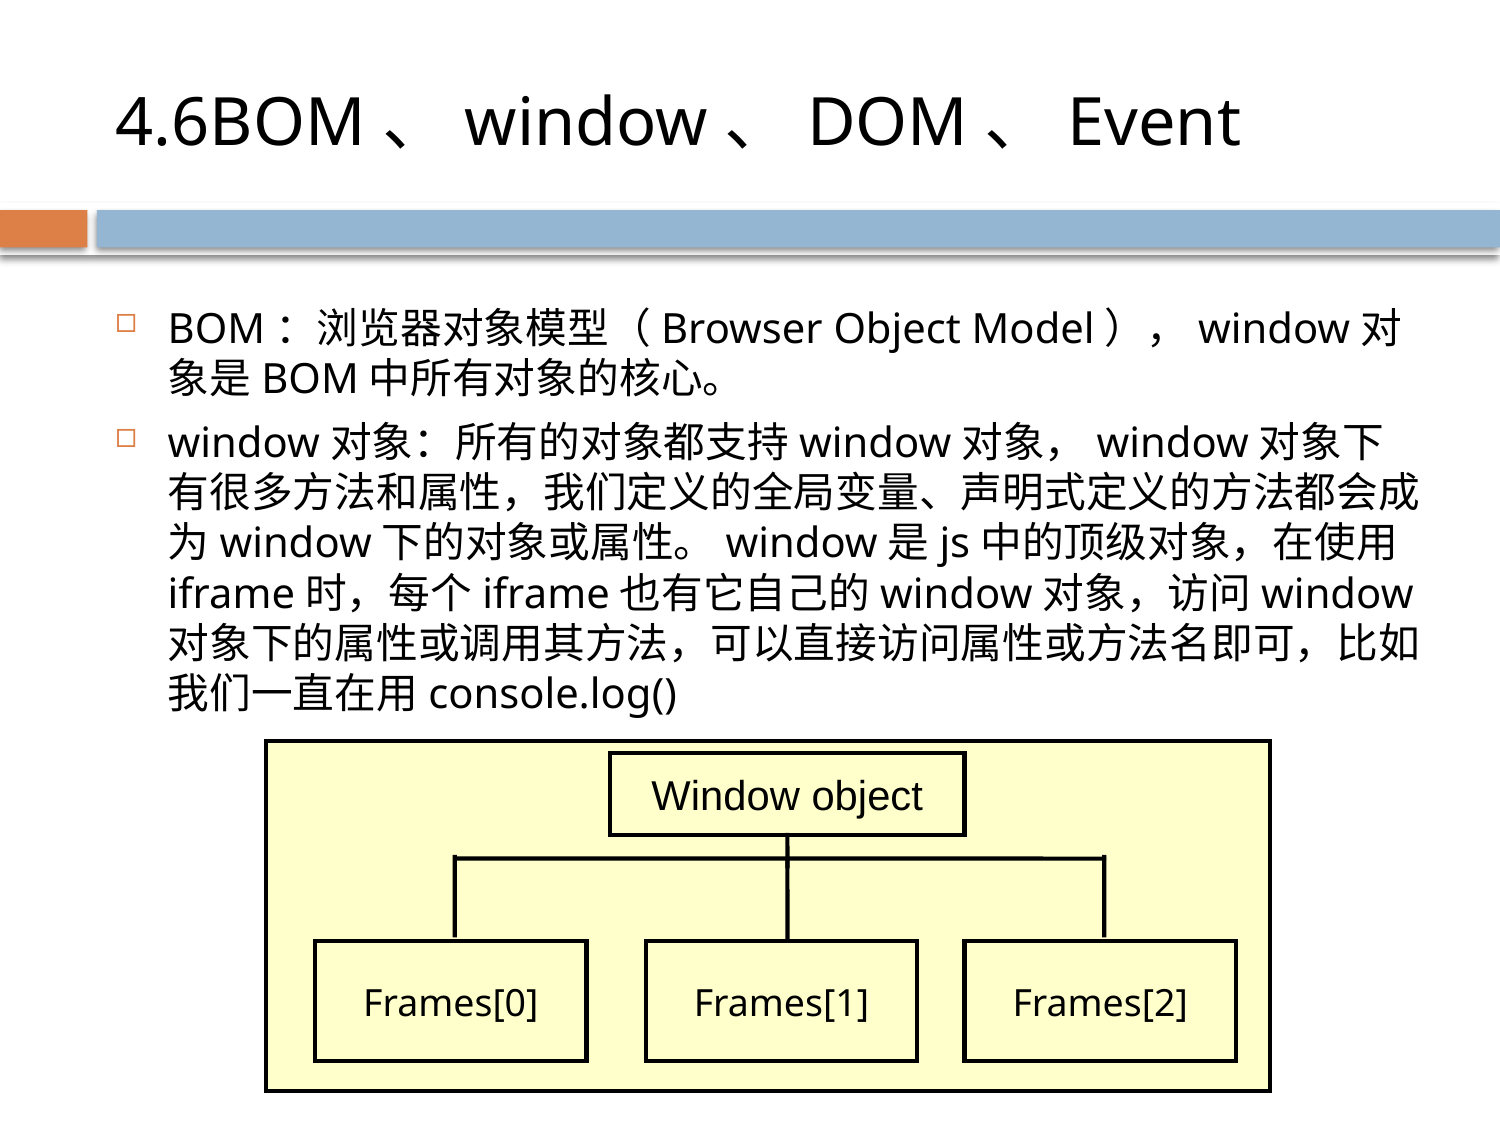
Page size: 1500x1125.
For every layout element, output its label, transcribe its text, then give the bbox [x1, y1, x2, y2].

text_box [265, 740, 1270, 1091]
text_box Frames[0] [315, 941, 587, 1062]
title 4.6BOM、window、DOM、Event [100, 37, 1438, 200]
text_box Window object [610, 752, 965, 835]
list BOM：浏览器对象模型（Browser Object Model），window对象是BOM中所有对象的核心。 window对象：所有的对象都支持window对象，window对象下有很多方法和属性，我们定义的全局变量、声明式定义的方法都会成为window下的对象或属性。window是js中的顶级对象，在使用iframe时，每个iframe也有它自己的window对象，访问window对象下的属性或调用其方法，可以直接访问属性或方法名即可，比如我们一直在用console.log() [100, 293, 1438, 1091]
text_box Frames[1] [645, 941, 918, 1062]
text_box Frames[2] [964, 941, 1237, 1062]
